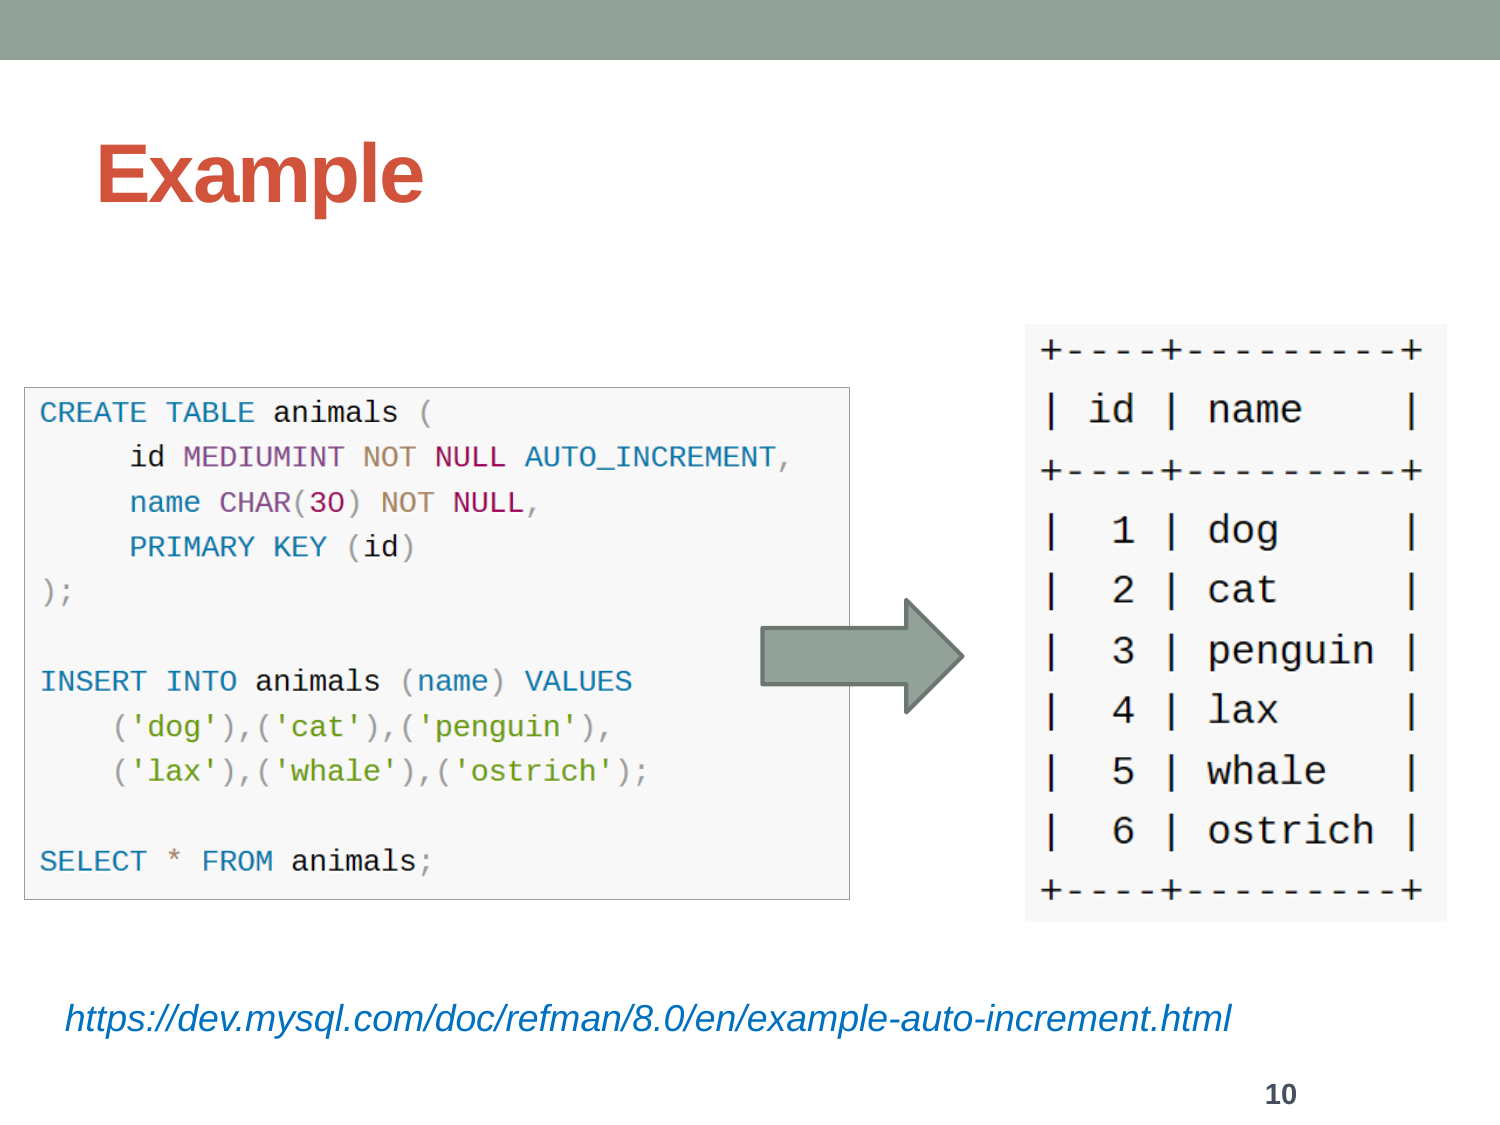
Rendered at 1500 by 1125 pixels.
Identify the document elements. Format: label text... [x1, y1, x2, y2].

title Example [80, 87, 1431, 250]
text_box https://dev.mysql.com/doc/refman/8.0/en/example-auto-increment.html [50, 986, 1270, 1047]
picture [24, 387, 850, 901]
picture [1024, 324, 1448, 922]
slide_number 10 [1250, 1066, 1425, 1121]
text_box [854, 598, 965, 715]
